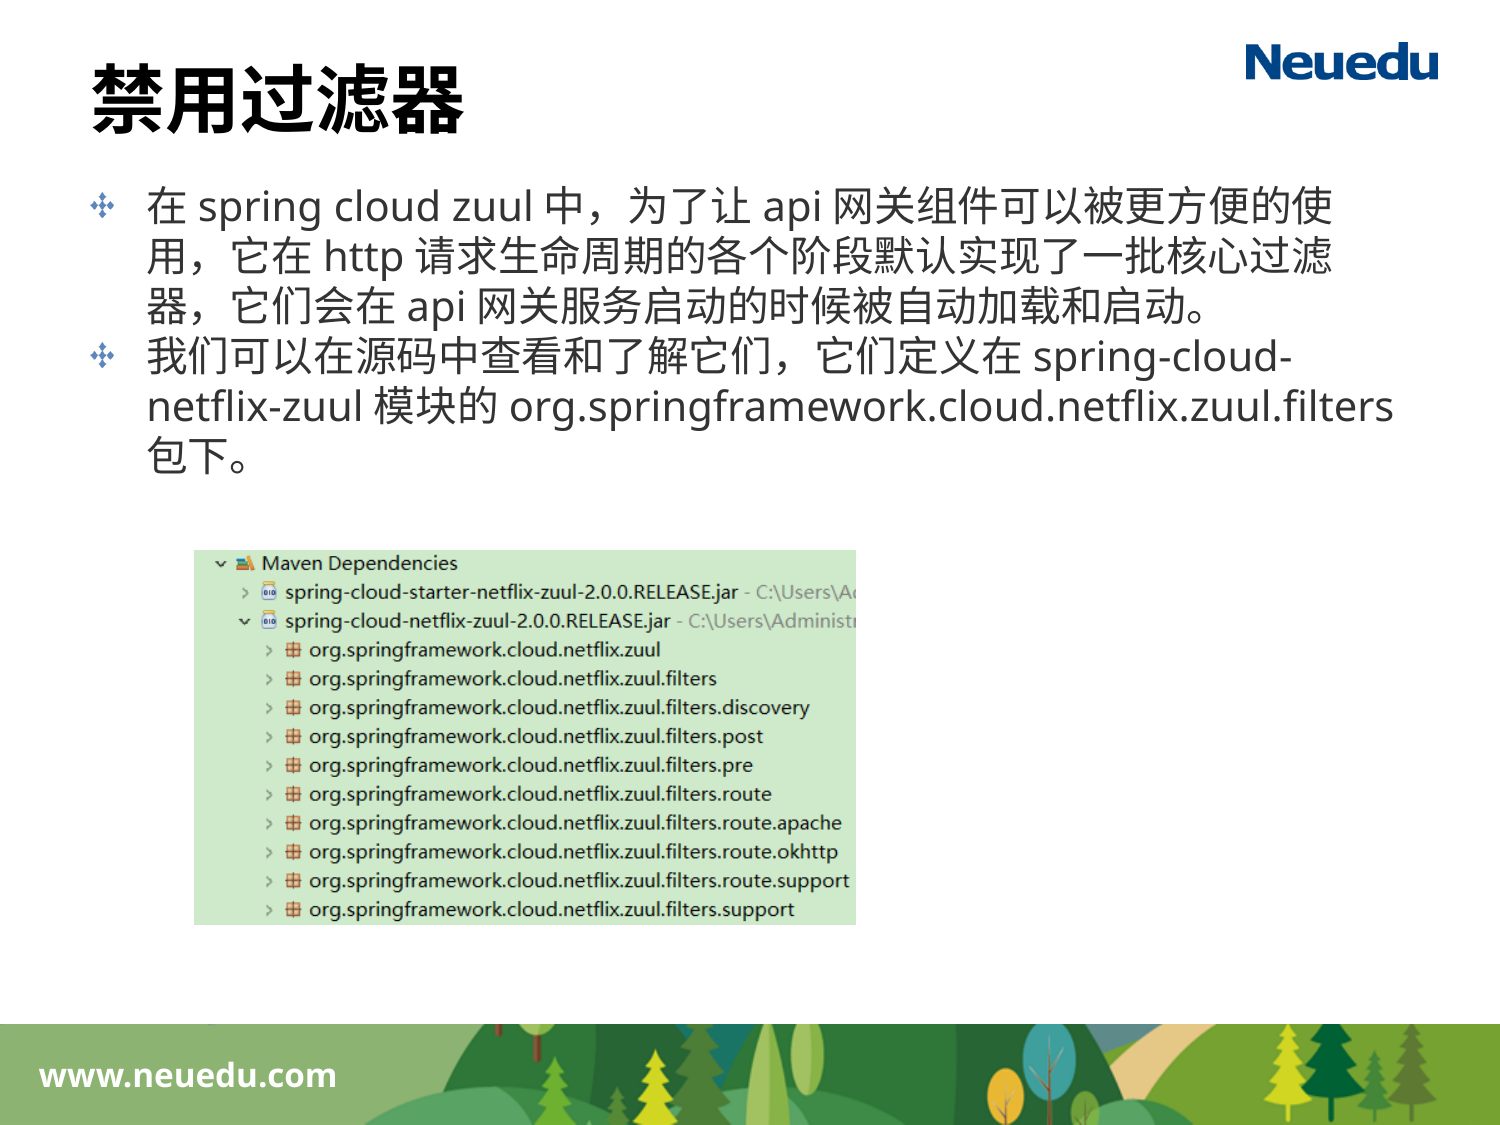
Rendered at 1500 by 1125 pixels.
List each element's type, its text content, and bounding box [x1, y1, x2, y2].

picture [90, 342, 114, 368]
picture [1246, 42, 1438, 80]
picture [194, 550, 857, 925]
title 禁用过滤器 [74, 44, 1426, 151]
picture [90, 192, 114, 218]
list 在spring cloud zuul中，为了让api网关组件可以被更方便的使用，它在http请求生命周期的各个阶段默认实现了一批核心过滤器，它们会在api网关服务启动的时候被自动加载和启动。 我们可以在源码中查看和了解它们，它们定义在spring-cloud-netflix-zuul模块的org.springframework.cloud.netflix.zuul.filters包下。 [75, 172, 1412, 988]
picture [0, 1024, 1500, 1125]
